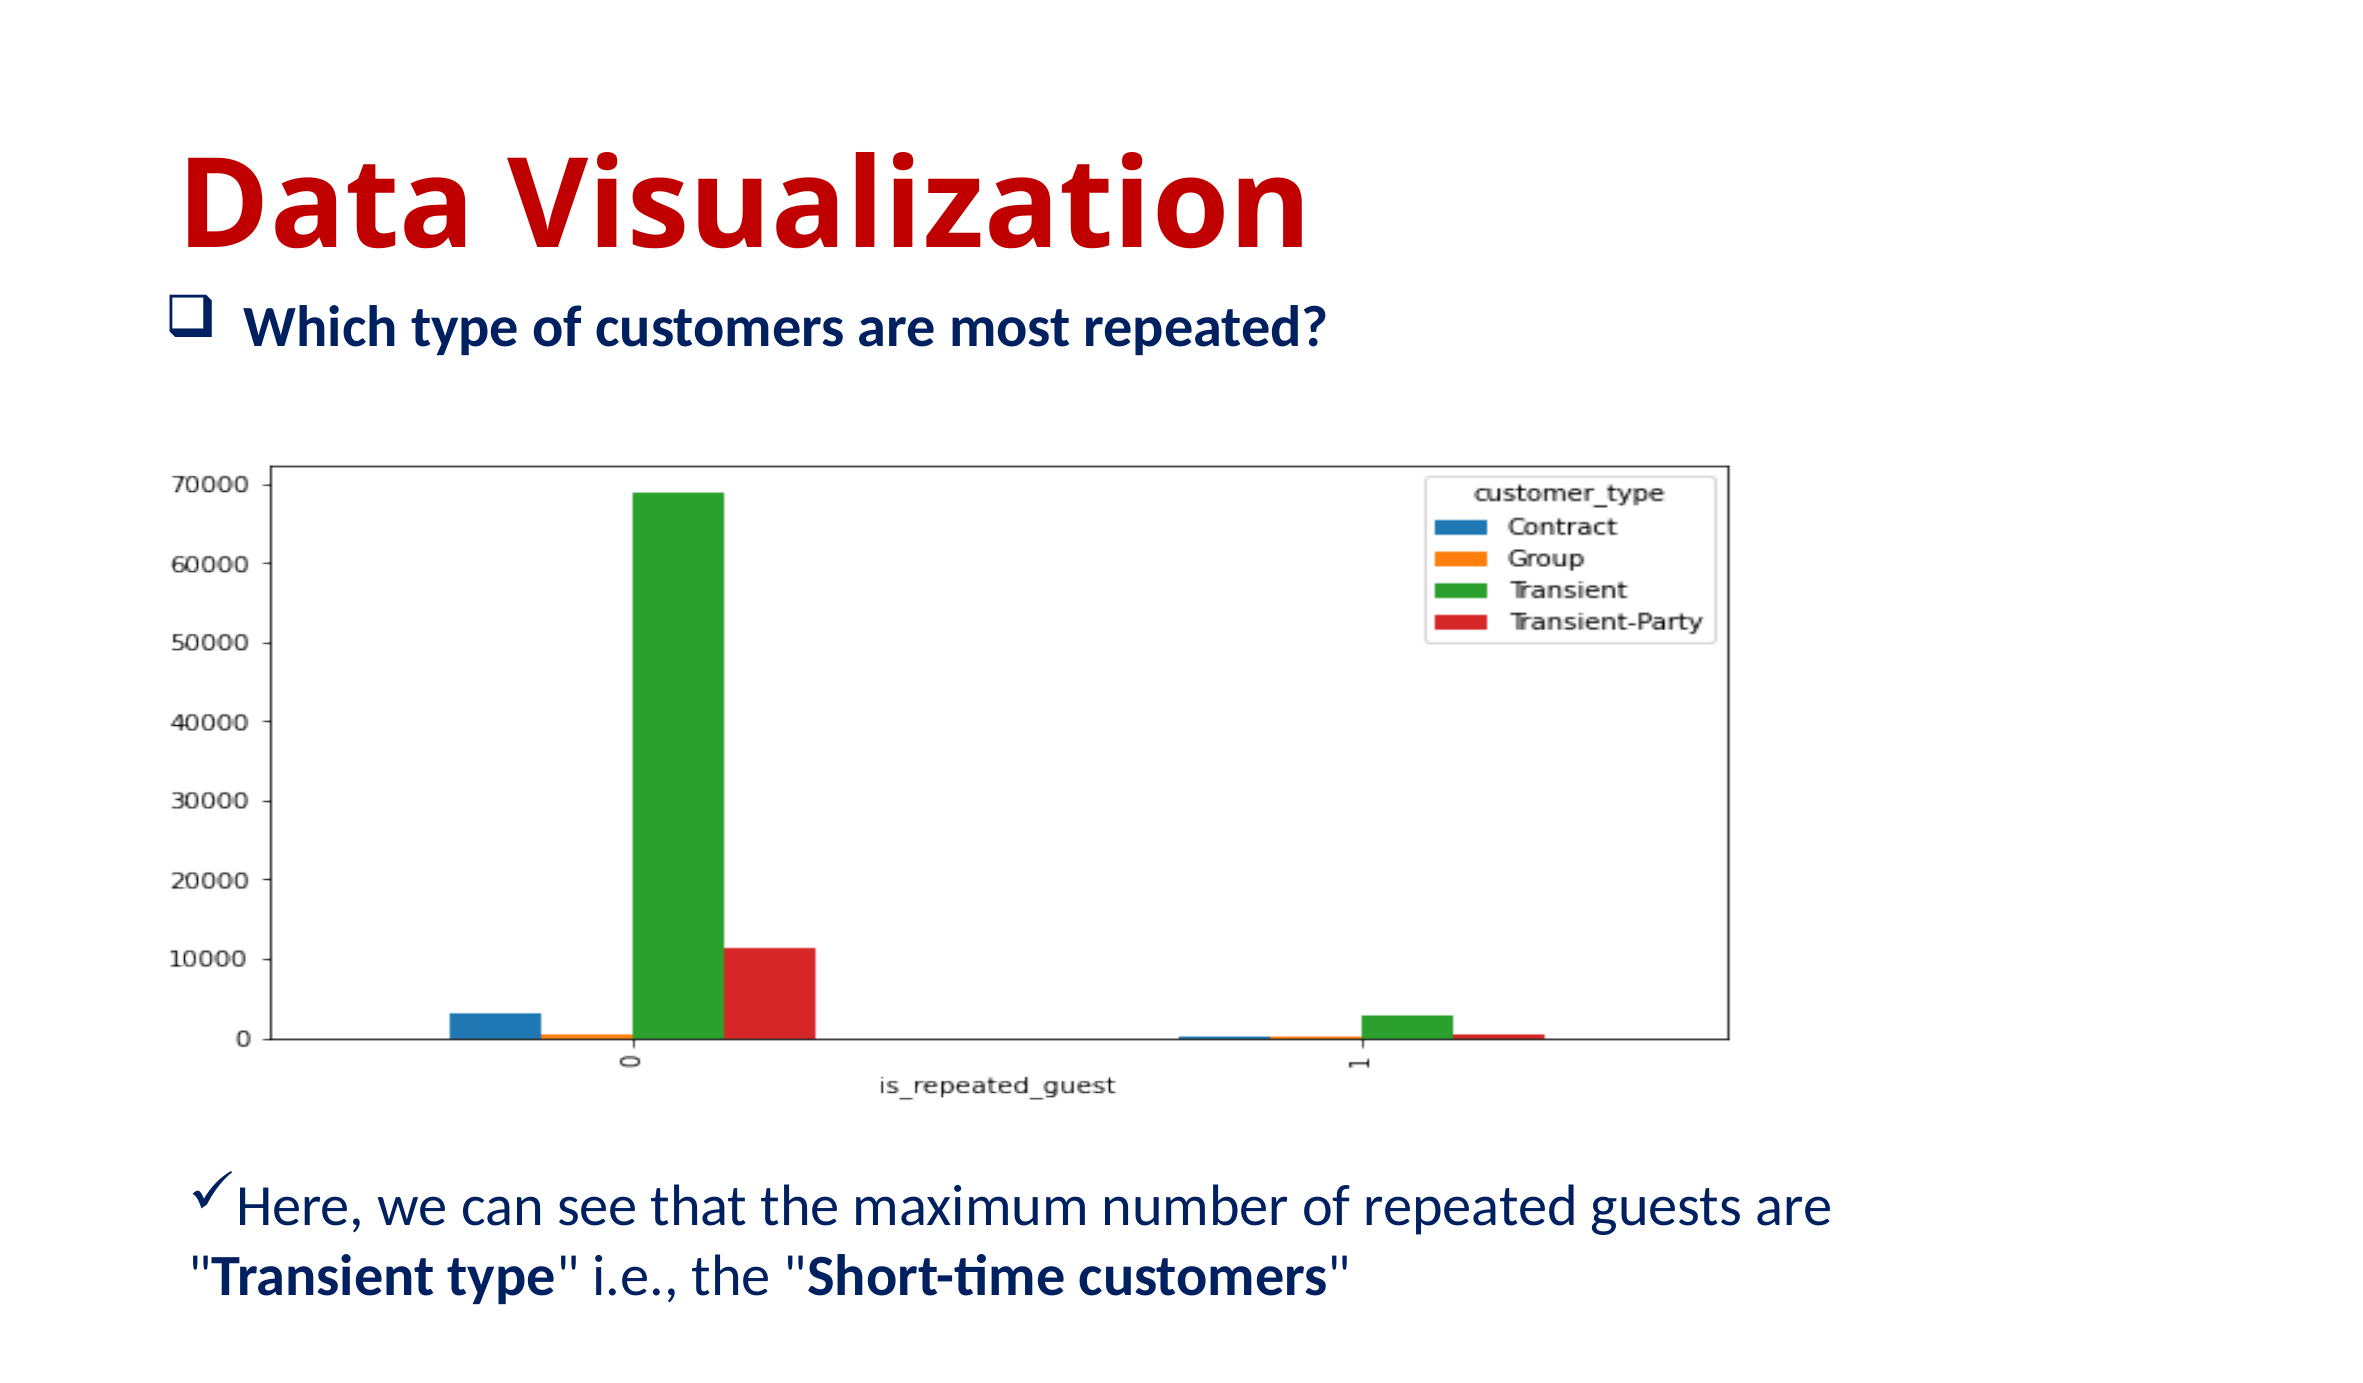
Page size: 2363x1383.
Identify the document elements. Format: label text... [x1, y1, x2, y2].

text_box Which type of customers are most repeated? [149, 280, 1908, 436]
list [149, 451, 1744, 1113]
text_box Here, we can see that the maximum number of repeated guests are "Transient type" i.e., the "Short-time customers" [173, 1159, 2049, 1315]
title Data Visualization [162, 73, 2200, 341]
